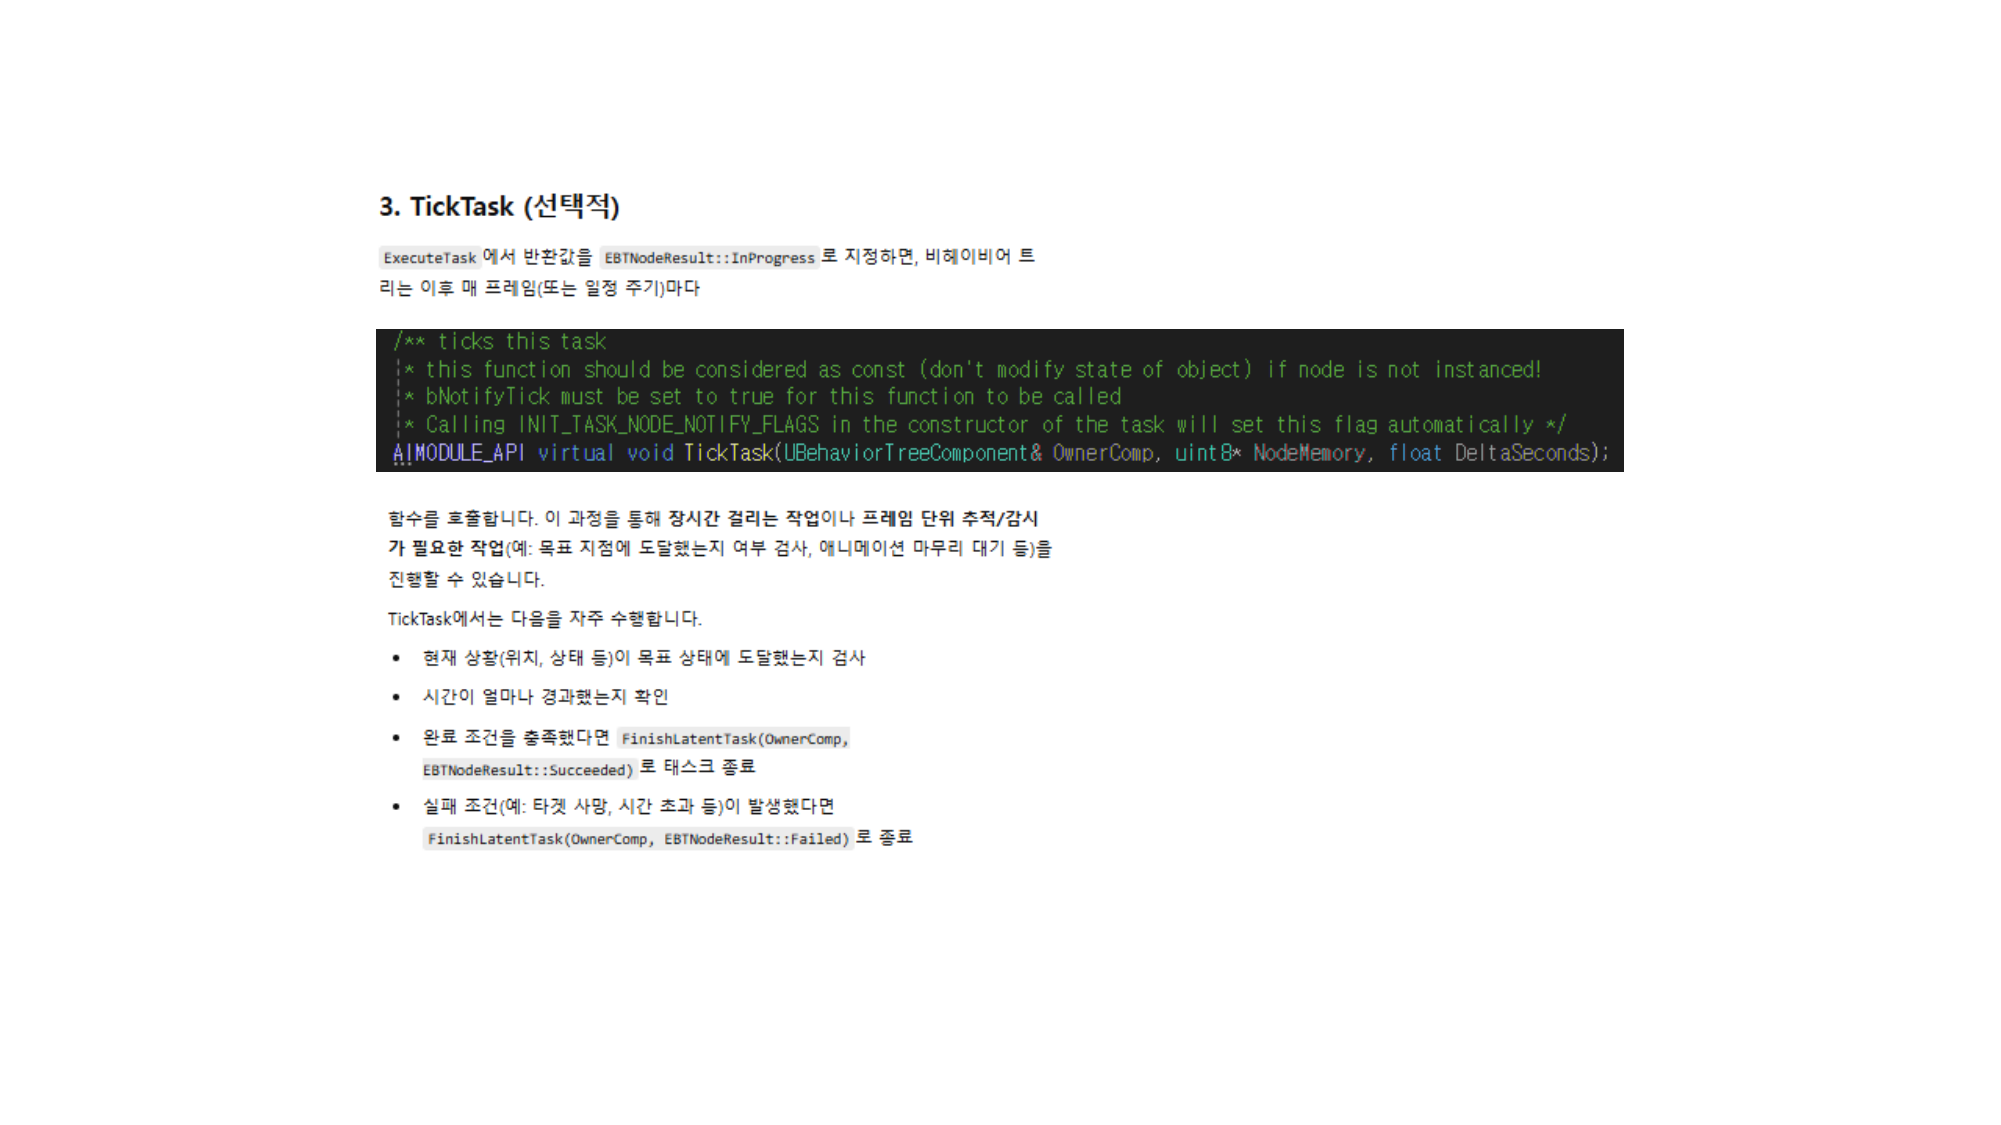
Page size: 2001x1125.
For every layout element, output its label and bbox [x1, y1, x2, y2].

picture [376, 329, 1624, 472]
picture [376, 186, 1049, 306]
picture [376, 505, 1071, 860]
